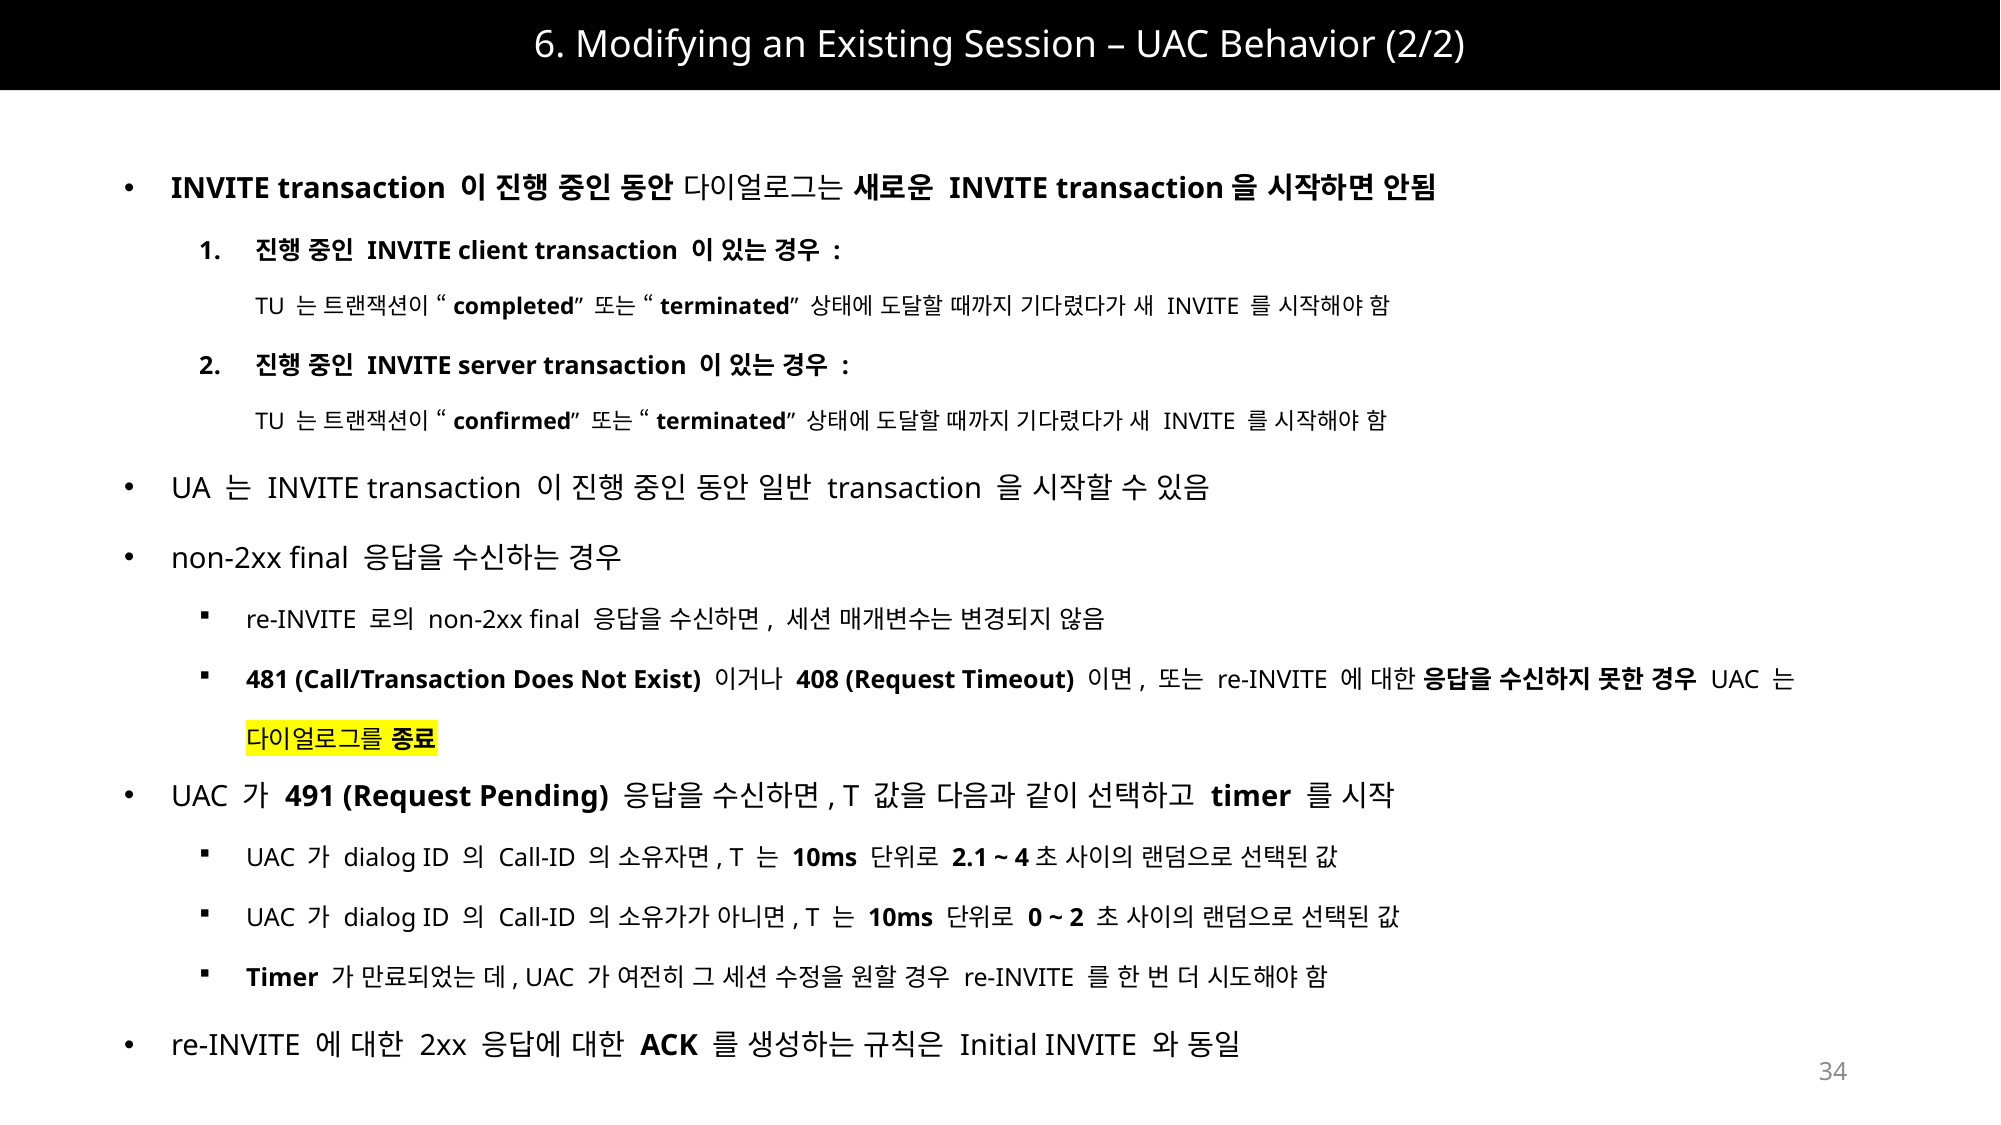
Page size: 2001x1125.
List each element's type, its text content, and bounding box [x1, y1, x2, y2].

text_box INVITE transaction 이 진행 중인 동안 다이얼로그는 새로운 INVITE transaction을 시작하면 안됨 진행 중인 INVITE client transaction 이 있는 경우 : TU 는 트랜잭션이 “completed” 또는 “terminated” 상태에 도달할 때까지 기다렸다가 새 INVITE 를 시작해야 함 진행 중인 INVITE server transaction 이 있는 경우 : TU 는 트랜잭션이 “confirmed” 또는 “terminated” 상태에 도달할 때까지 기다렸다가 새 INVITE 를 시작해야 함 UA 는 INVITE transaction 이 진행 중인 동안 일반 transaction 을 시작할 수 있음 non-2xx final 응답을 수신하는 경우 re-INVITE 로의 non-2xx final 응답을 수신하면, 세션 매개변수는 변경되지 않음 481 (Call/Transaction Does Not Exist) 이거나 408 (Request Timeout) 이면, 또는 re-INVITE 에 대한 응답을 수신하지 못한 경우 UAC 는 다이얼로그를 종료 [109, 127, 1938, 734]
text_box UAC 가 491 (Request Pending) 응답을 수신하면, T 값을 다음과 같이 선택하고 timer 를 시작 UAC 가 dialog ID 의 Call-ID 의 소유자면, T 는 10ms 단위로 2.1 ~ 4초 사이의 랜덤으로 선택된 값 UAC 가 dialog ID 의 Call-ID 의 소유가가 아니면, T 는 10ms 단위로 0 ~ 2 초 사이의 랜덤으로 선택된 값 Timer 가 만료되었는 데, UAC 가 여전히 그 세션 수정을 원할 경우 re-INVITE 를 한 번 더 시도해야 함 re-INVITE 에 대한 2xx 응답에 대한 ACK 를 생성하는 규칙은 Initial INVITE 와 동일 [109, 734, 1938, 1069]
slide_number 34 [1412, 1069, 1863, 1103]
title 6. Modifying an Existing Session – UAC Behavior (2/2) [0, 0, 2000, 91]
